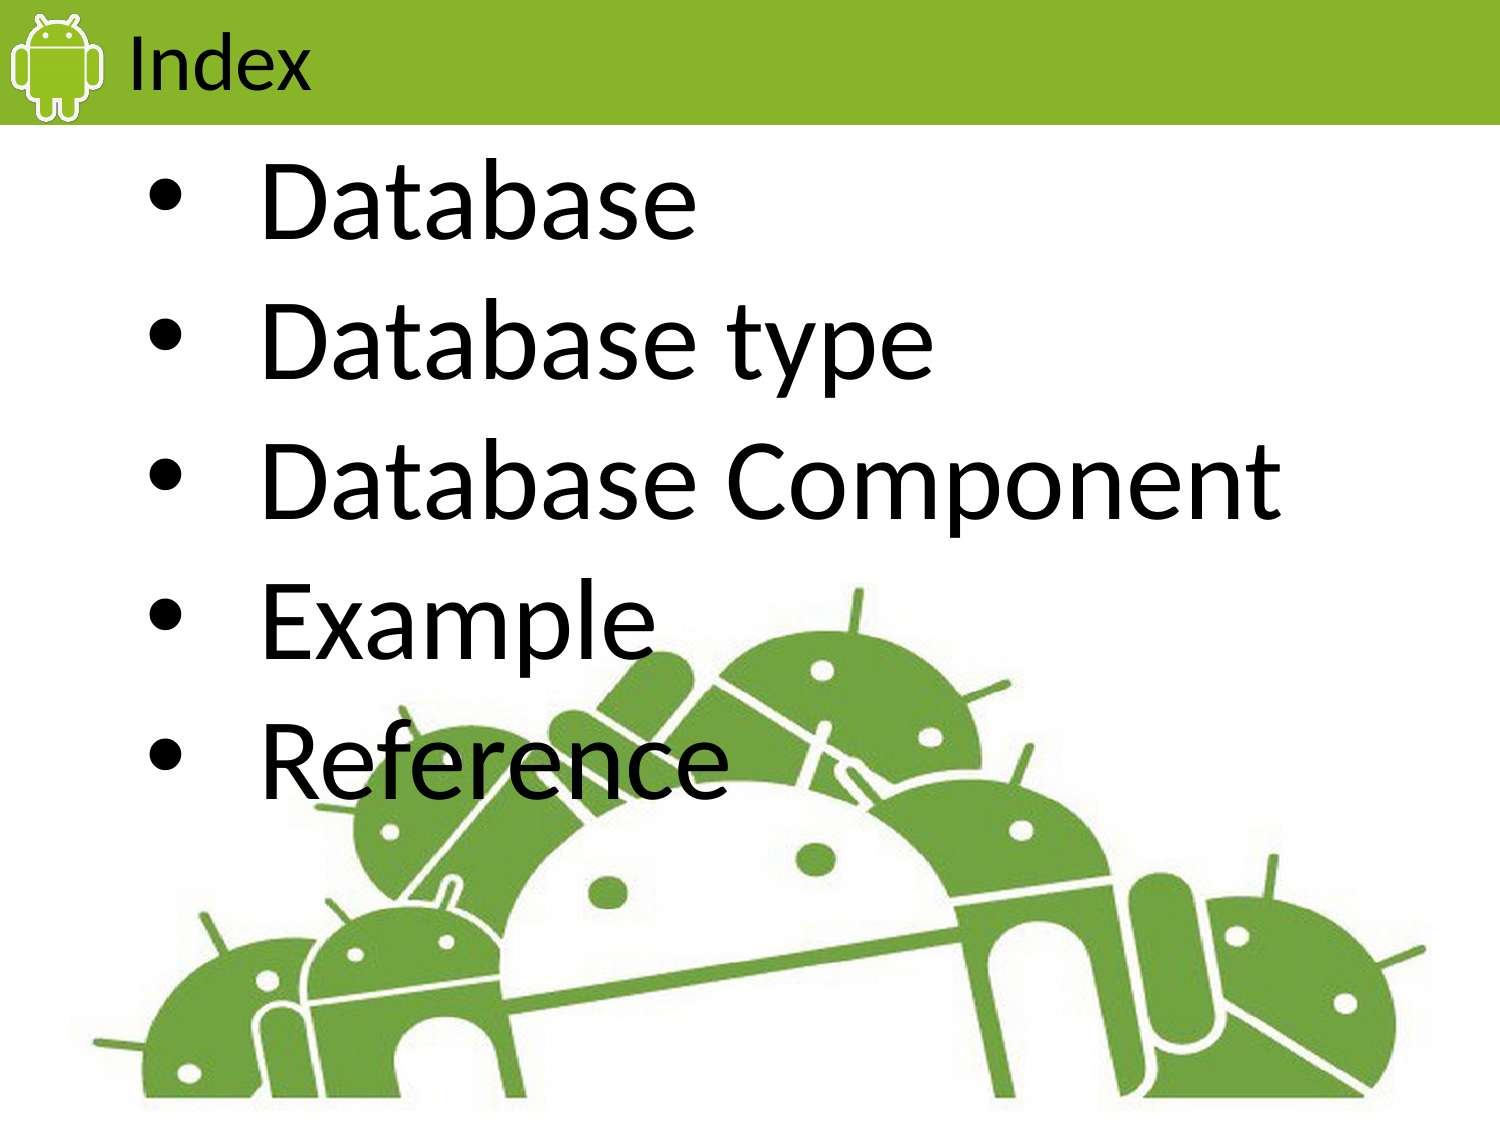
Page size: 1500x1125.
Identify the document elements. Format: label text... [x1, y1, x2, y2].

text_box Database Database type Database Component Example Reference [130, 133, 1500, 971]
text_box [0, 0, 1500, 126]
picture [70, 583, 1438, 1125]
